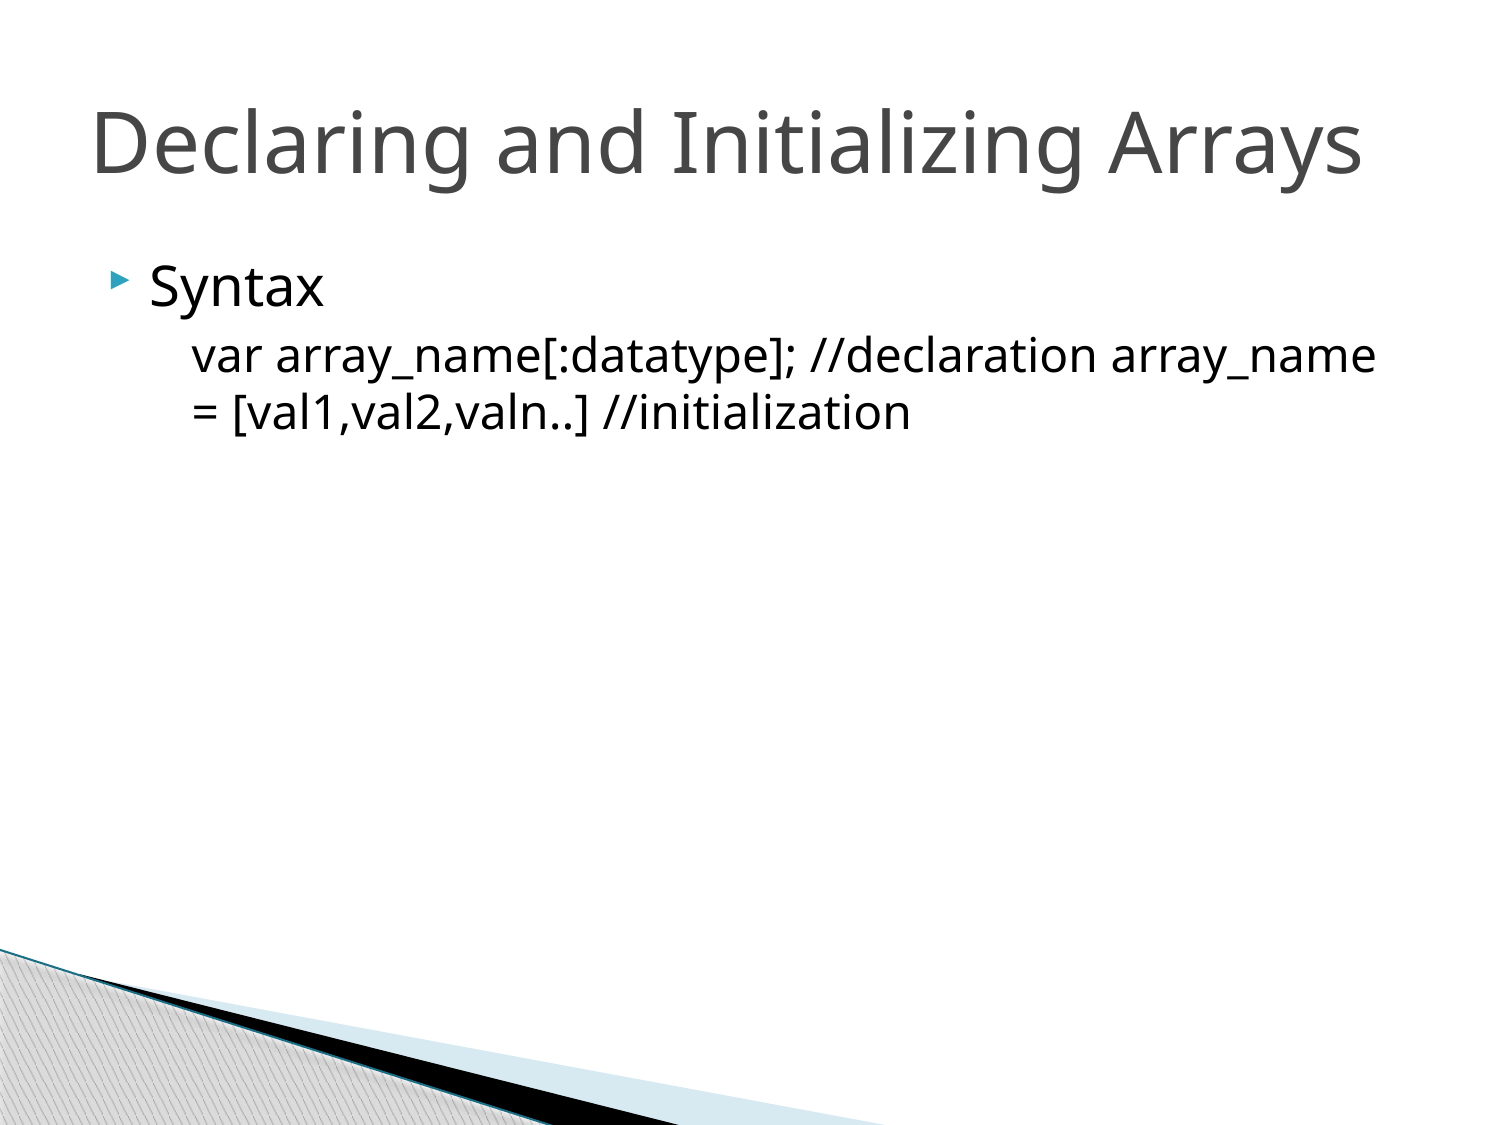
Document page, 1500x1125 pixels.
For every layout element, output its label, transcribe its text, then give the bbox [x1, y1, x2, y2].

title Declaring and Initializing Arrays [75, 45, 1425, 233]
list Syntax var array_name[:datatype]; //declaration array_name = [val1,val2,valn..] //initialization [75, 243, 1425, 986]
